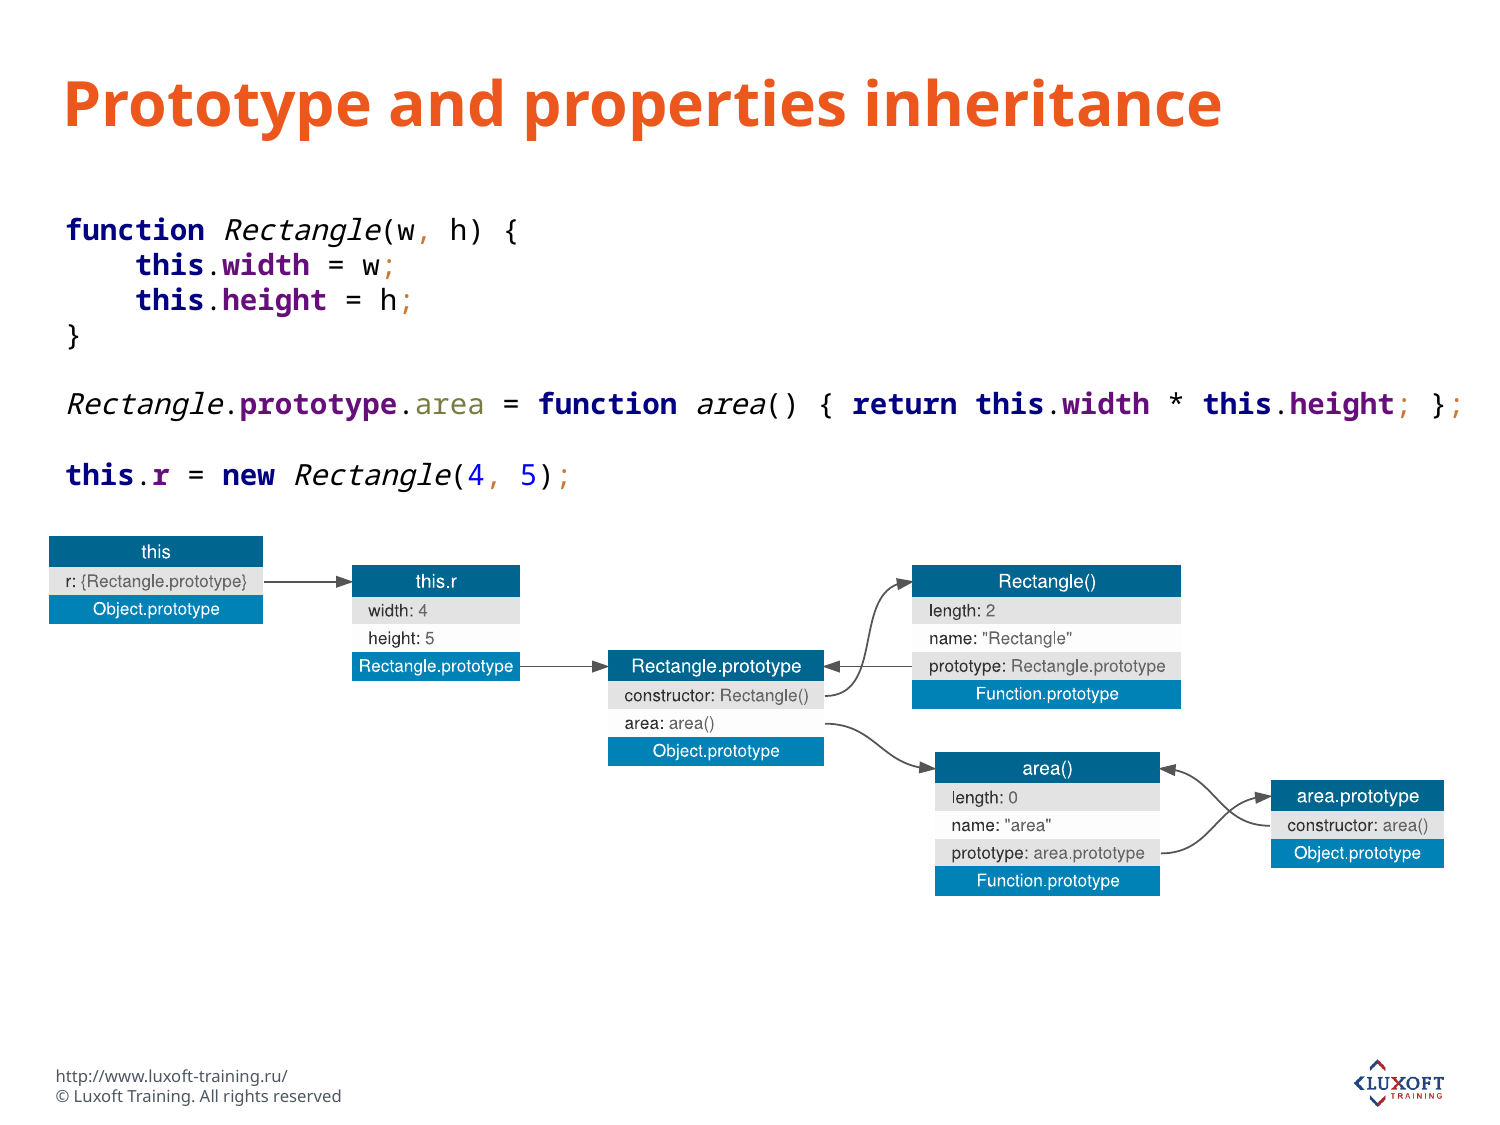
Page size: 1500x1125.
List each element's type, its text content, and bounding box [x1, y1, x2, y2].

title Prototype and properties inheritance [47, 59, 1457, 143]
text_box function Rectangle(w, h) { this.width = w; this.height = h; } Rectangle.prototype.area = function area() { return this.width * this.height; }; this.r = new Rectangle(4, 5); [49, 203, 1480, 499]
picture [27, 522, 1465, 911]
picture [1339, 1059, 1458, 1107]
